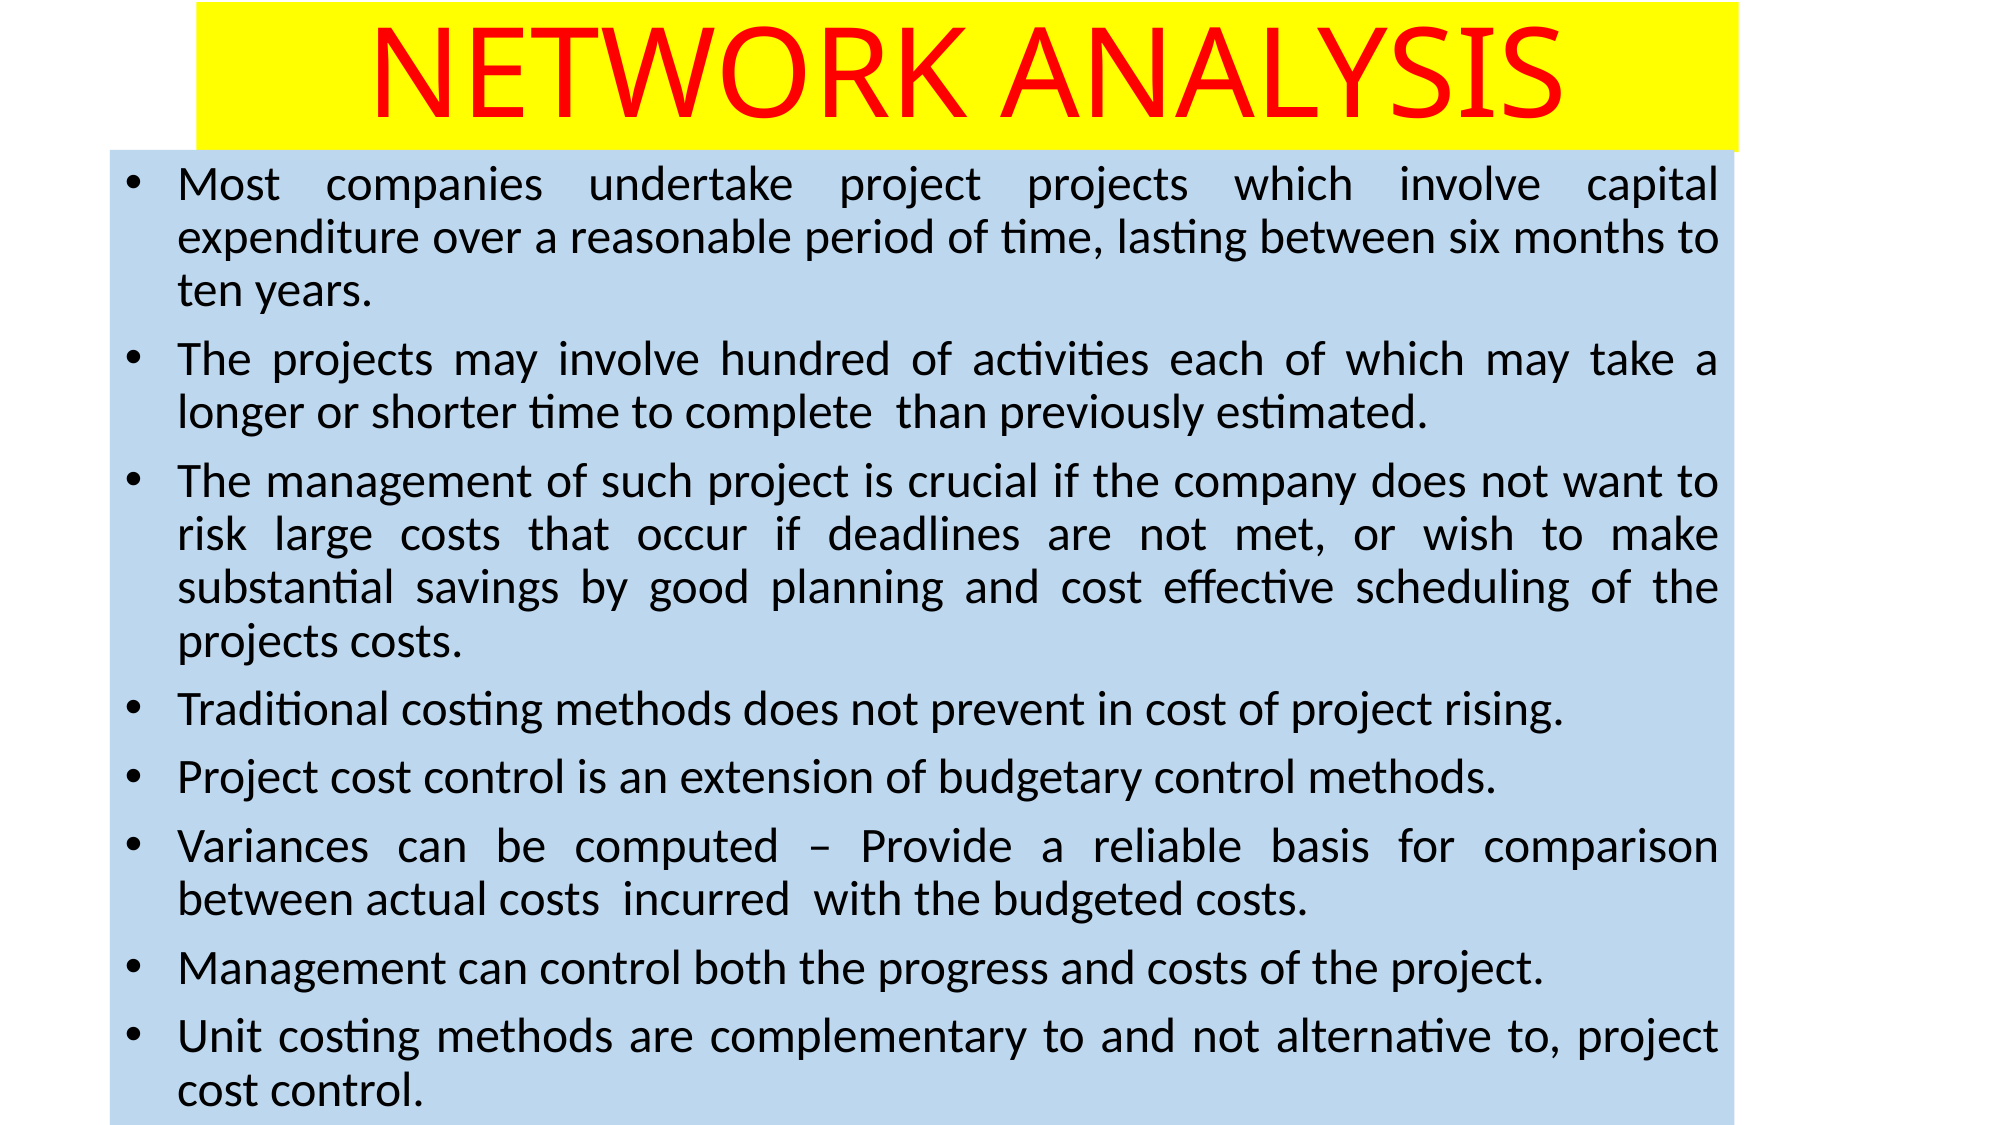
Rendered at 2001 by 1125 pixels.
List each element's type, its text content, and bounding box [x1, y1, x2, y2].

title NETWORK ANALYSIS [196, 2, 1739, 153]
subtitle Most companies undertake project projects which involve capital expenditure over a reasonable period of time, lasting between six months to ten years. The projects may involve hundred of activities each of which may take a longer or shorter time to complete than previously estimated. The management of such project is crucial if the company does not want to risk large costs that occur if deadlines are not met, or wish to make substantial savings by good planning and cost effective scheduling of the projects costs. Traditional costing methods does not prevent in cost of project rising. Project cost control is an extension of budgetary control methods. Variances can be computed – Provide a reliable basis for comparison between actual costs incurred with the budgeted costs. Management can control both the progress and costs of the project. Unit costing methods are complementary to and not alternative to, project cost control. [109, 149, 1735, 1125]
